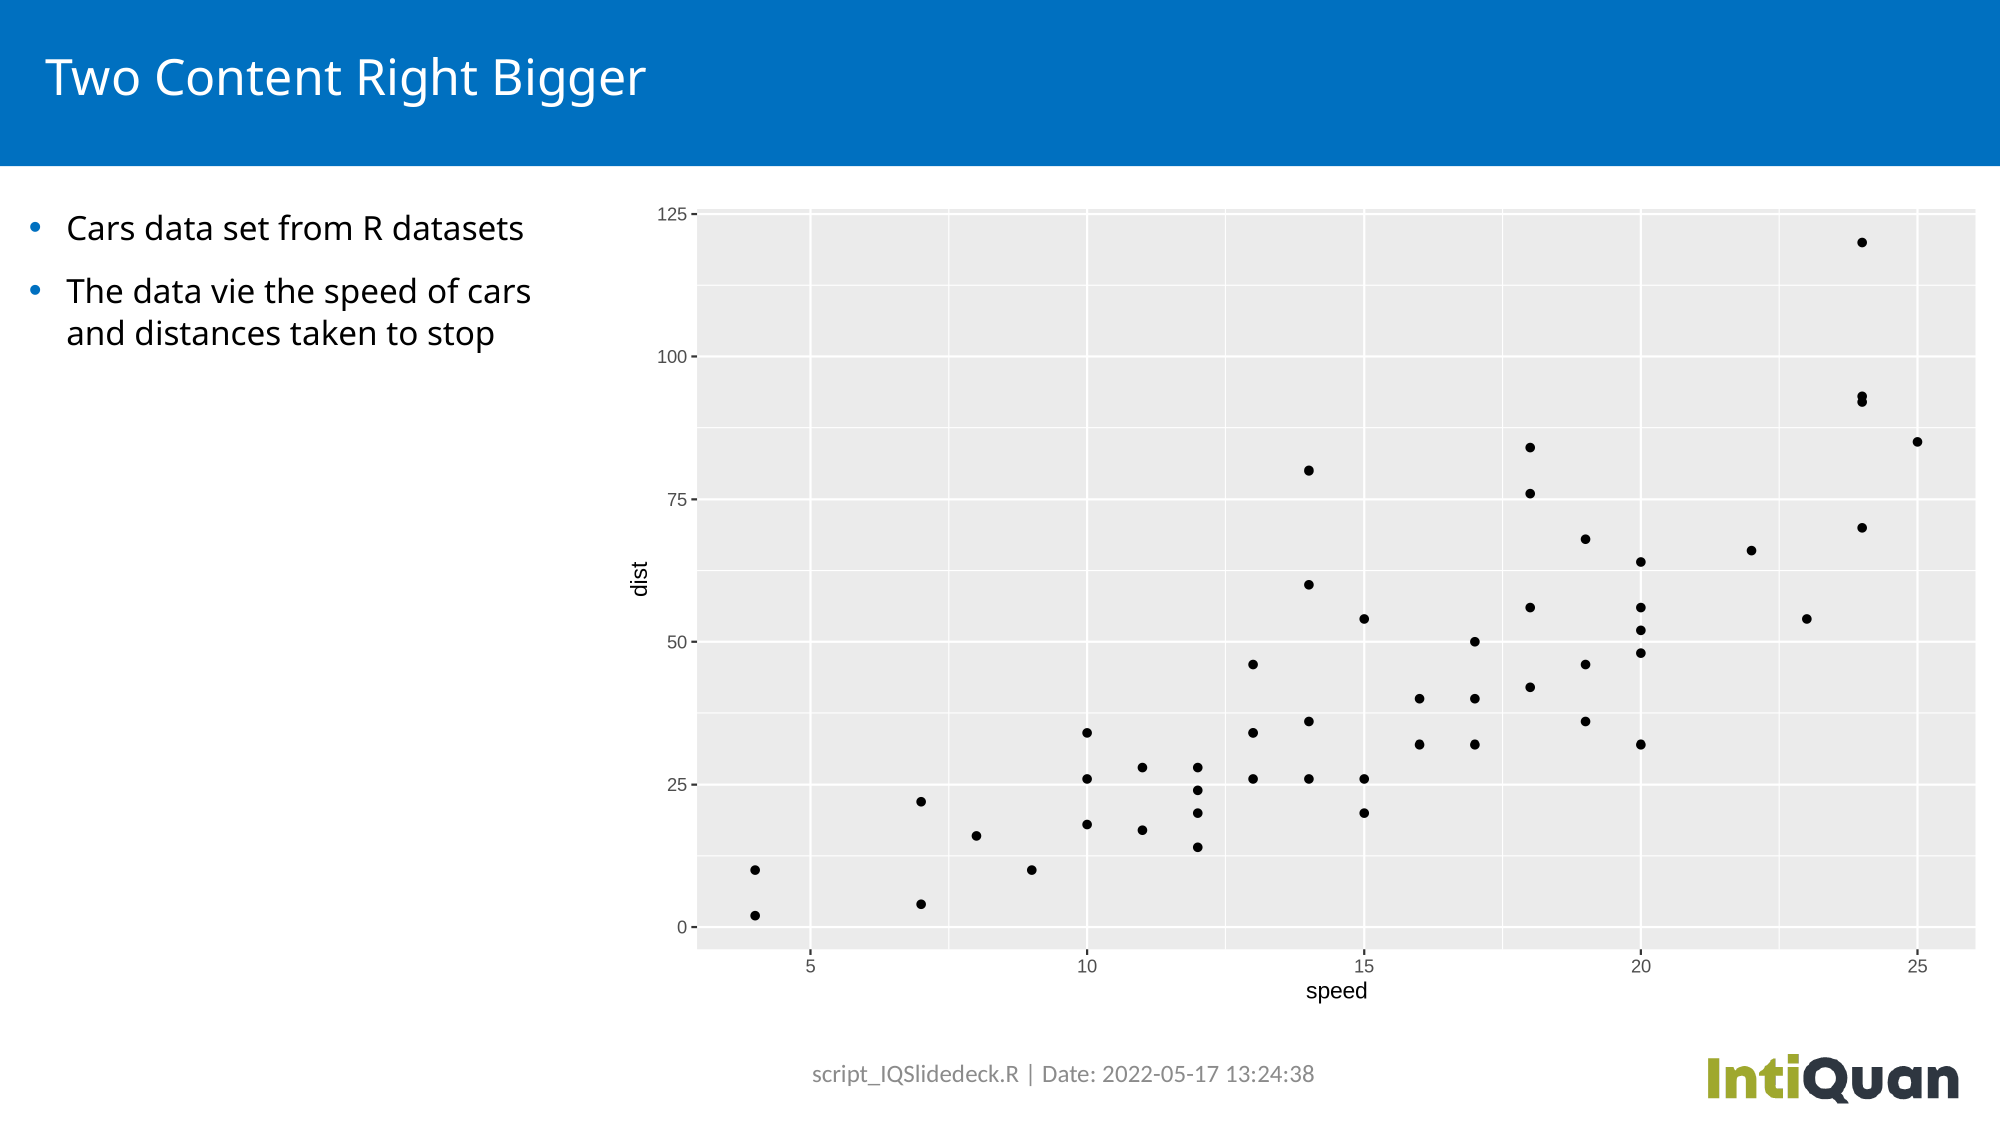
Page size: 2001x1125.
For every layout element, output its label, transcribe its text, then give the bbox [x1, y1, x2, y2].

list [619, 197, 1987, 1014]
title Two Content Right Bigger [0, 0, 2000, 167]
footer script_IQSlidedeck.R | Date: 2022-05-17 13:24:38 [449, 1042, 1679, 1103]
picture [1704, 1048, 1959, 1110]
list Cars data set from R datasets The data vie the speed of cars and distances taken to stop [13, 197, 605, 1014]
